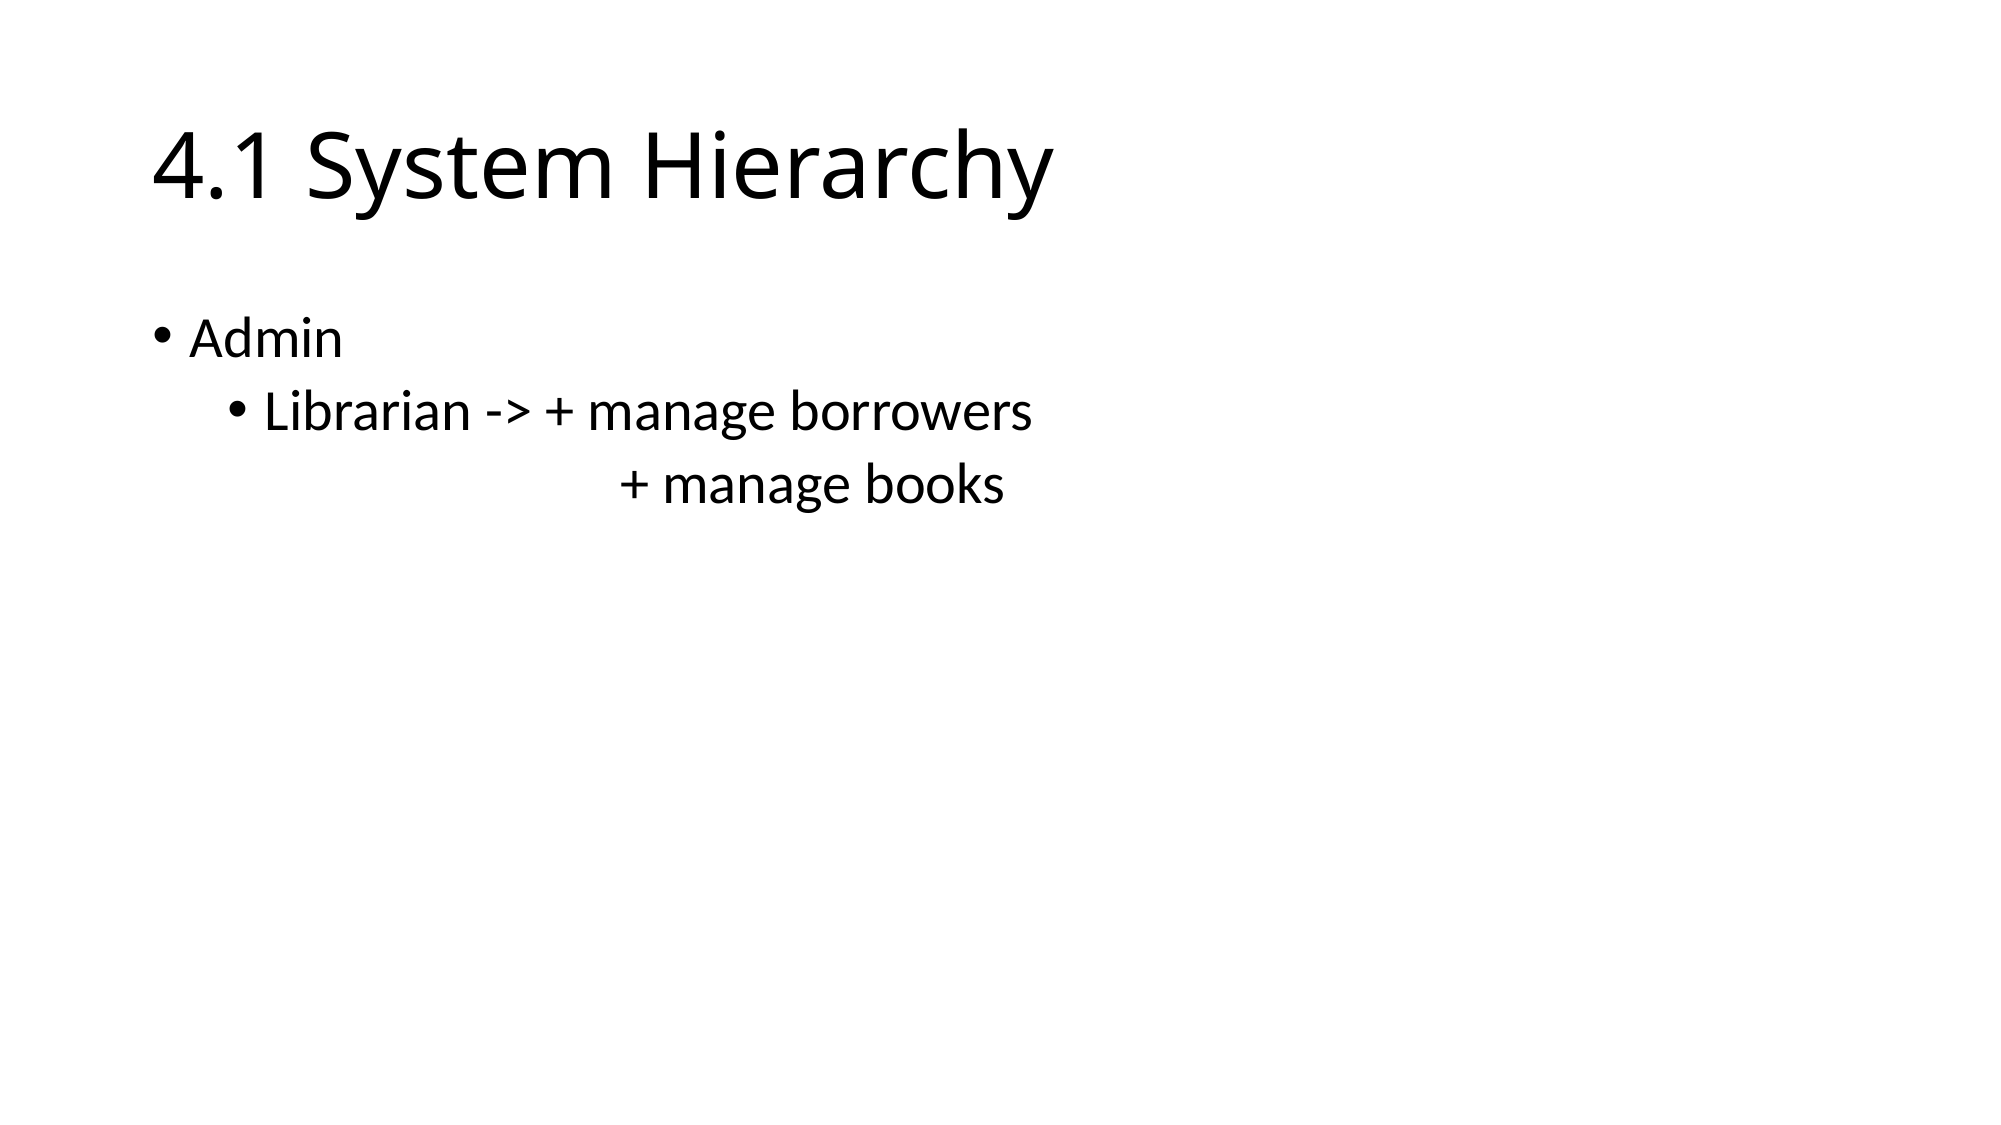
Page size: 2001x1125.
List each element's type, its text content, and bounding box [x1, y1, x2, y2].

title 4.1 System Hierarchy [137, 59, 1863, 278]
list Admin Librarian -> + manage borrowers + manage books [137, 299, 1863, 1014]
